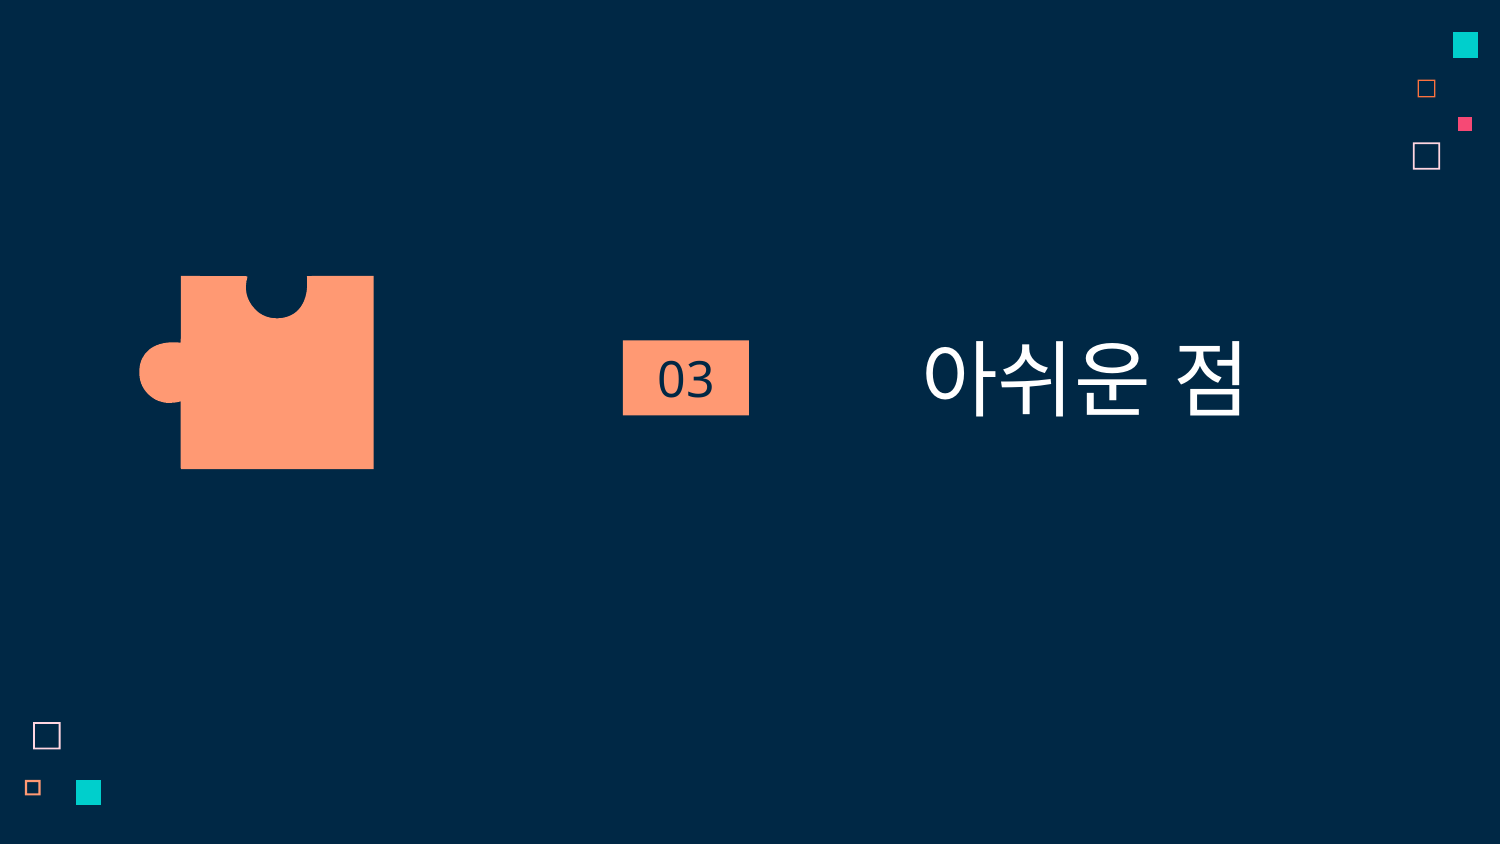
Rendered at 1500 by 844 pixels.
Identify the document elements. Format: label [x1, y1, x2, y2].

text_box [139, 275, 374, 470]
text_box [622, 309, 1411, 443]
